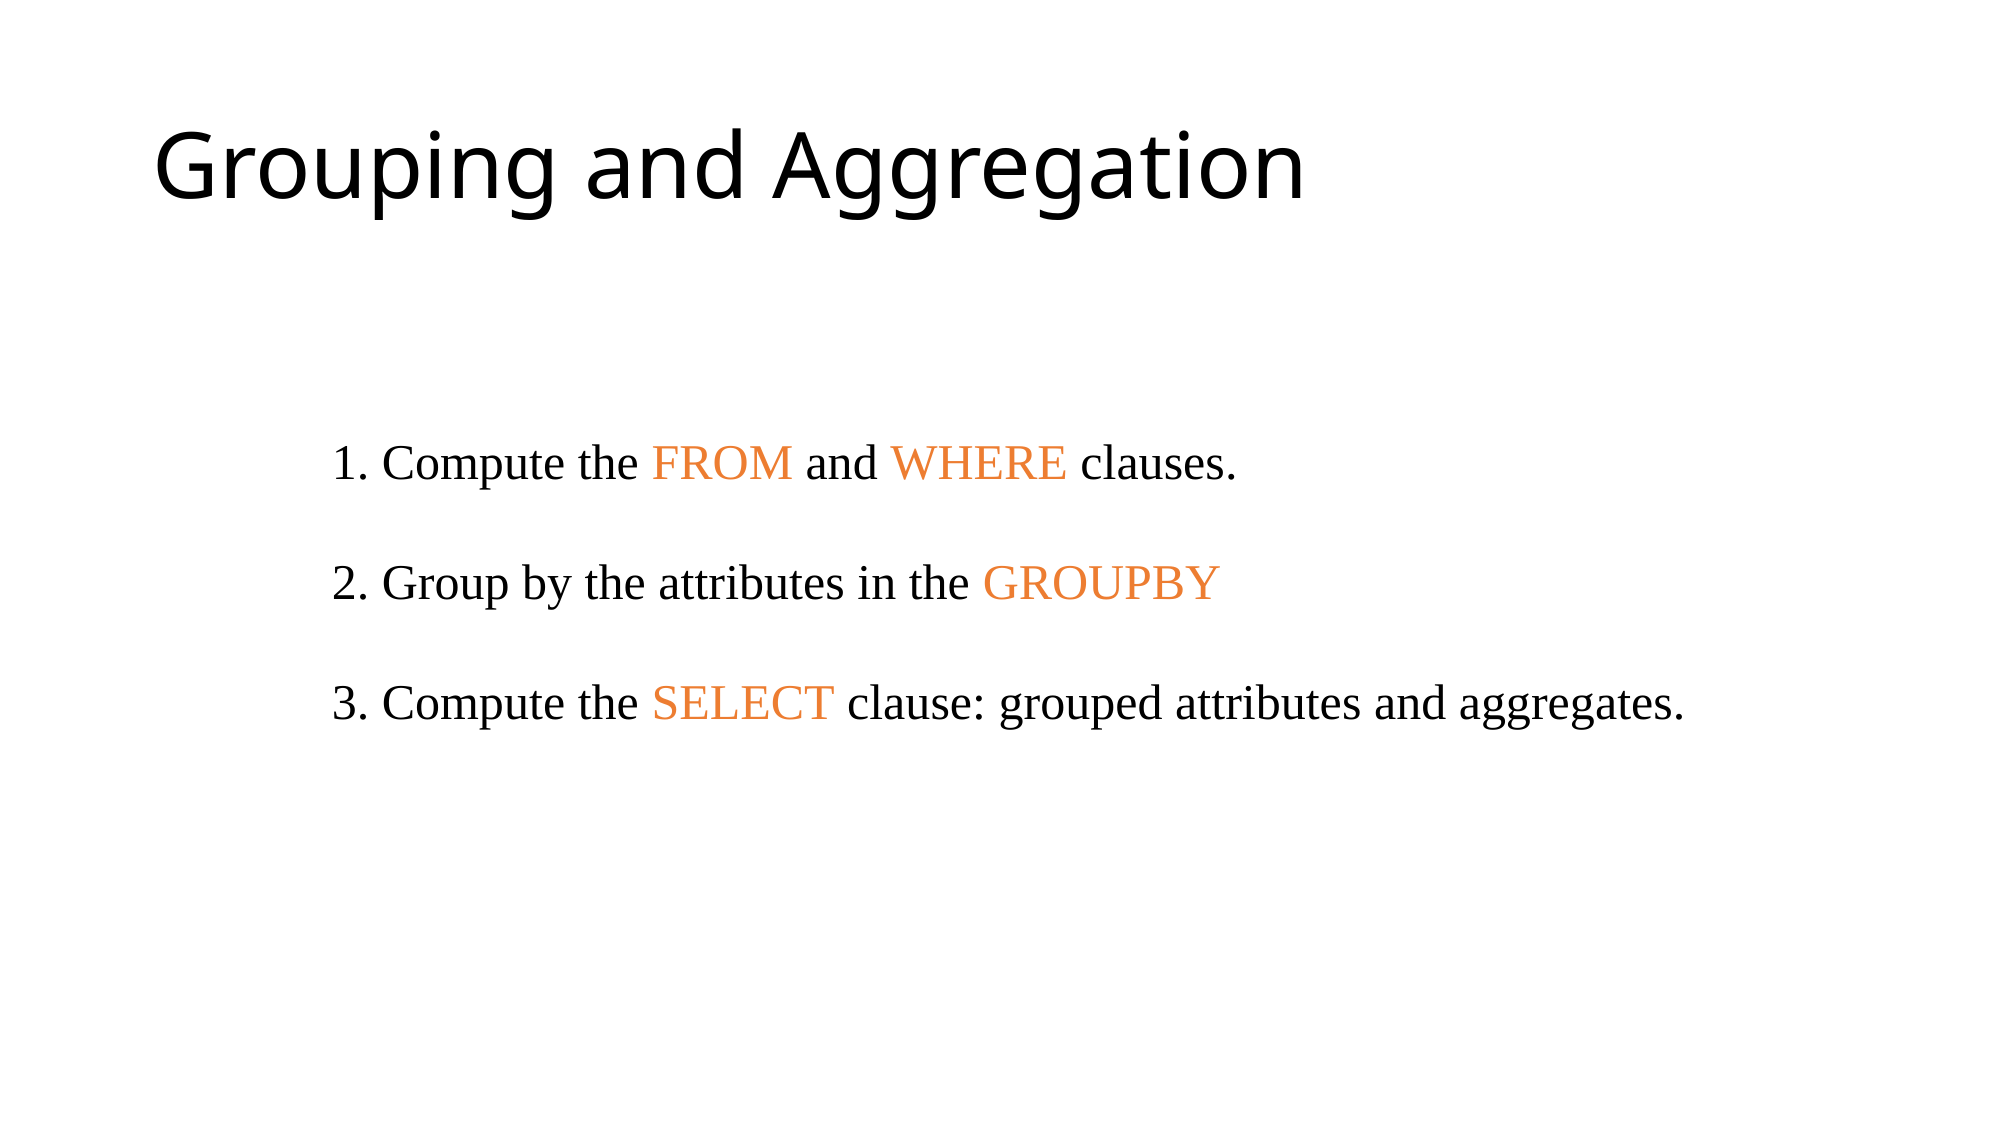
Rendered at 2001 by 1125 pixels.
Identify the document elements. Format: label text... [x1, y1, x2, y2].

title Grouping and Aggregation [137, 59, 1863, 278]
text_box 1. Compute the FROM and WHERE clauses. 2. Group by the attributes in the GROUPBY 3. Compute the SELECT clause: grouped attributes and aggregates. [317, 362, 1701, 738]
